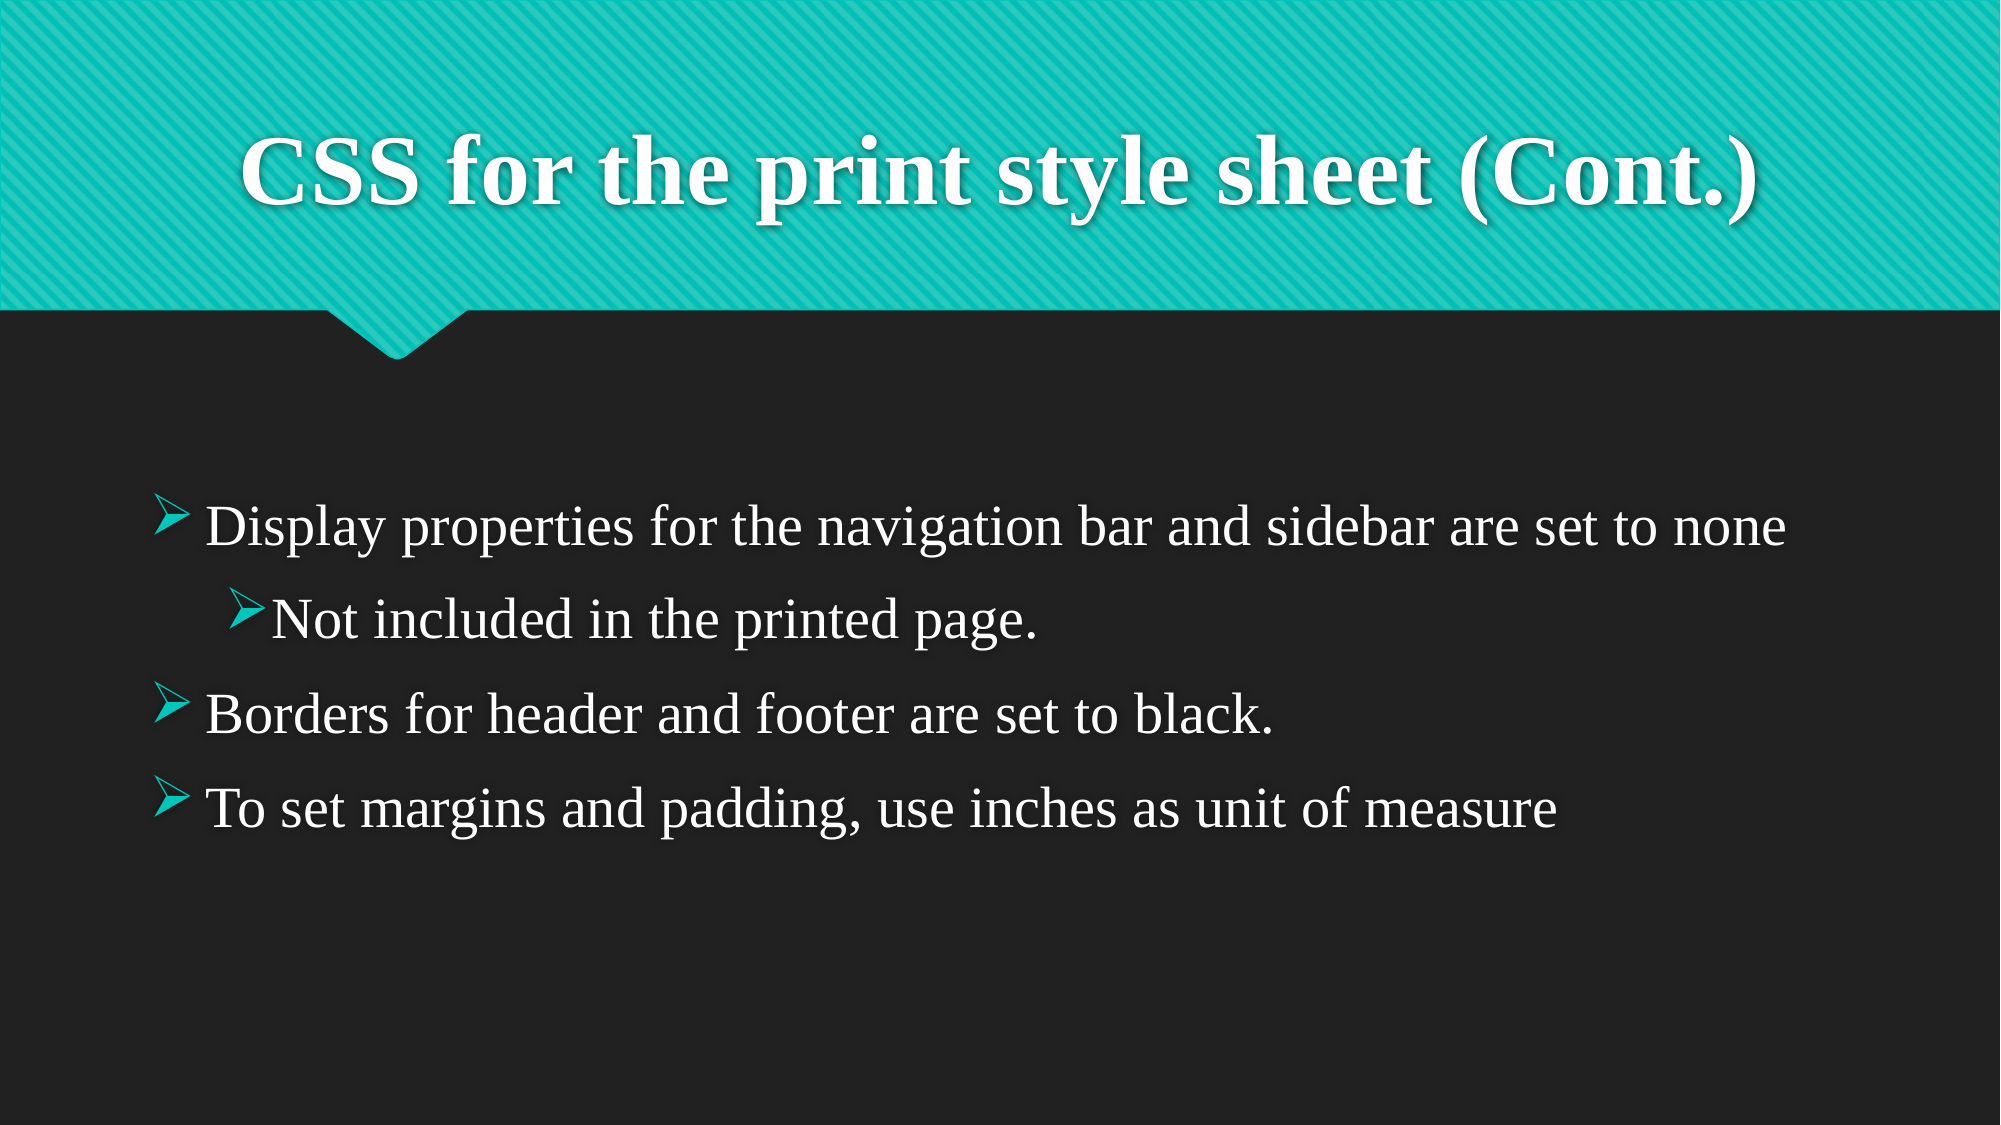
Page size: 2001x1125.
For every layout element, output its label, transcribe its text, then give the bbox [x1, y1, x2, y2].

title CSS for the print style sheet (Cont.) [132, 73, 1868, 233]
list Display properties for the navigation bar and sidebar are set to none Not included in the printed page. Borders for header and footer are set to black. To set margins and padding, use inches as unit of measure [134, 364, 1866, 962]
